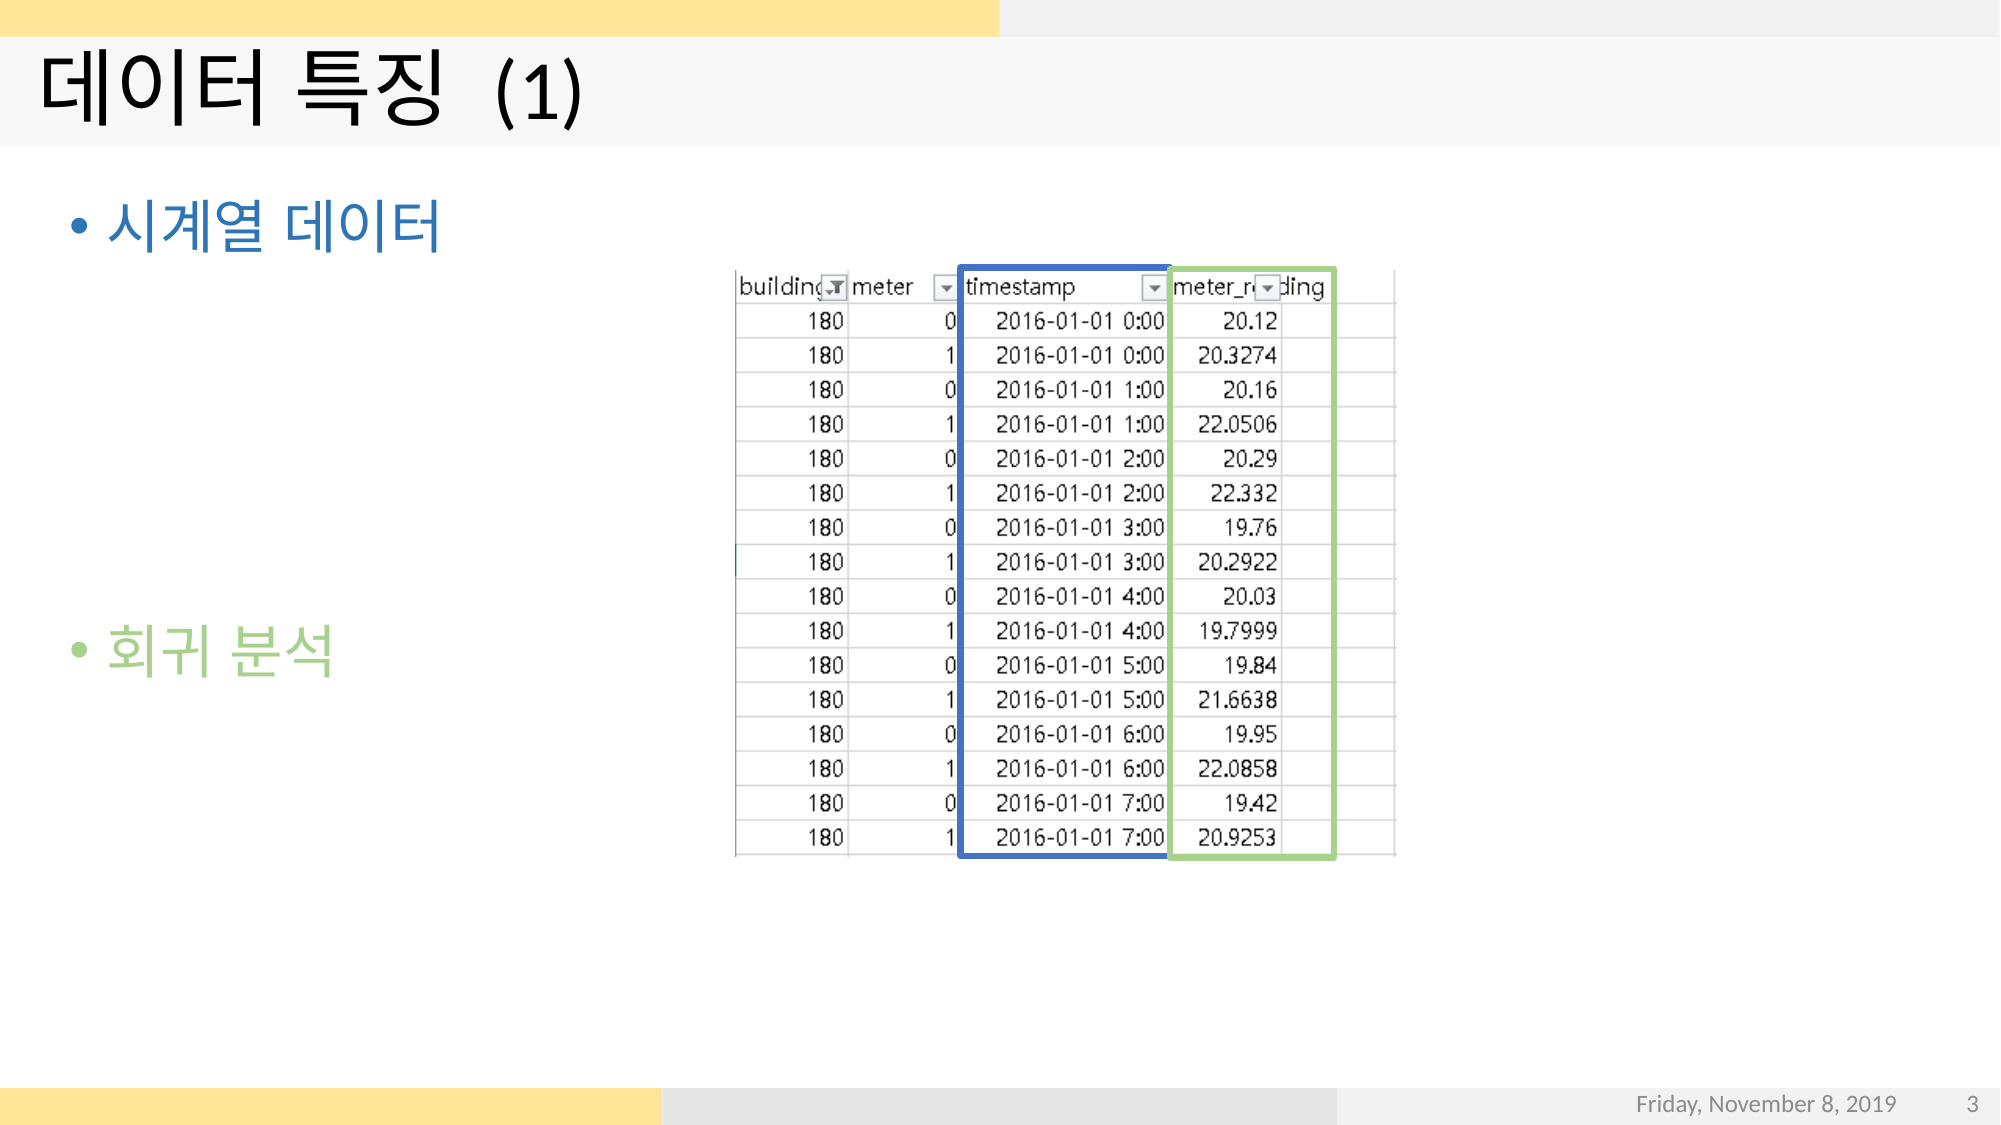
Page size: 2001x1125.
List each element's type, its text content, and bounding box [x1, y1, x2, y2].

list 시계열 데이터 회귀 분석 [54, 182, 1946, 1046]
title 데이터 특징 (1) [22, 39, 2000, 146]
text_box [735, 267, 1397, 858]
